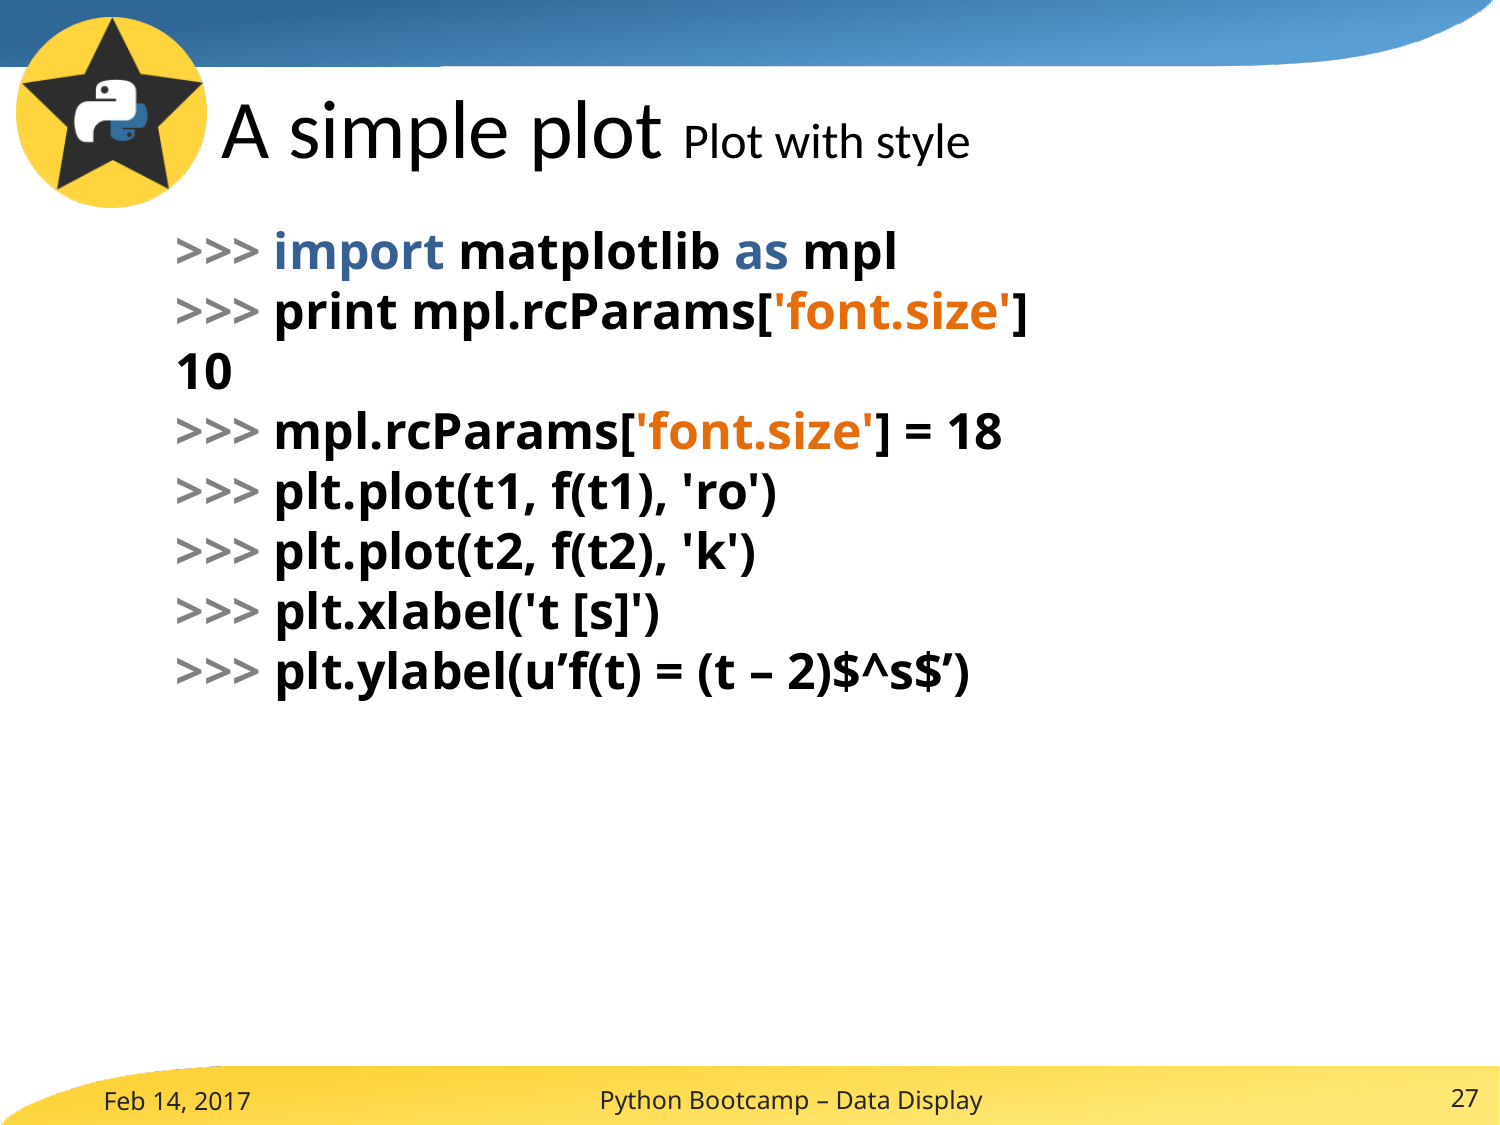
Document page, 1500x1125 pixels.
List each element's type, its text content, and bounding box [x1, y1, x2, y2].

picture [0, 1066, 1500, 1125]
slide_number 27 [1144, 1069, 1495, 1125]
text_box >>> import matplotlib as mpl >>> print mpl.rcParams['font.size'] 10 >>> mpl.rcParams['font.size'] = 18 >>> plt.plot(t1, f(t1), 'ro') >>> plt.plot(t2, f(t2), 'k') >>> plt.xlabel('t [s]') >>> plt.ylabel(u’f(t) = (t – 2)$^s$’) [160, 211, 1044, 707]
footer Python Bootcamp – Data Display [206, 1069, 1144, 1125]
picture [0, 0, 1500, 208]
title A simple plot Plot with style [206, 66, 1425, 185]
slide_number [88, 1070, 206, 1125]
